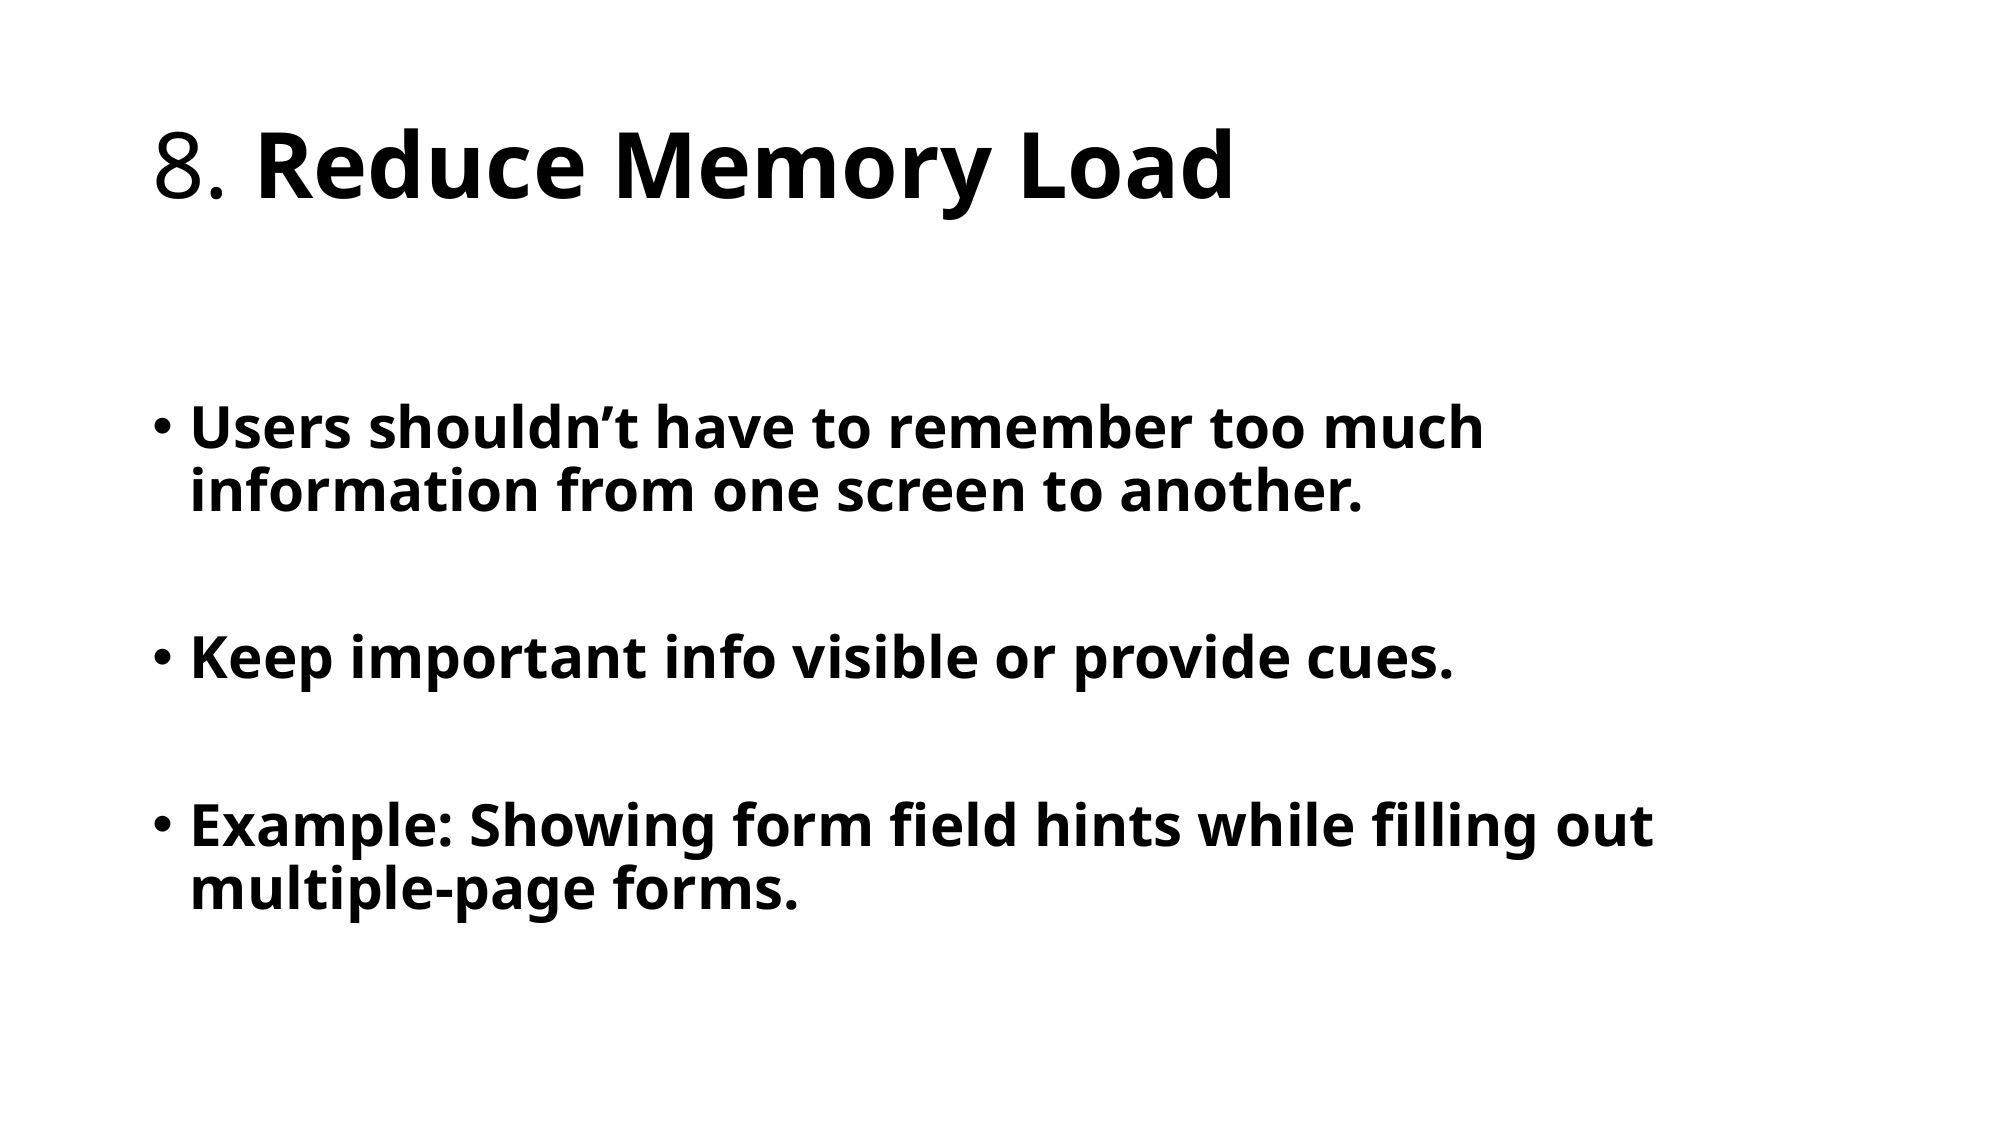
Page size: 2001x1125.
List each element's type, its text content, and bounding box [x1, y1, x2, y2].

title 8. Reduce Memory Load [137, 59, 1863, 278]
list Users shouldn’t have to remember too much information from one screen to another. Keep important info visible or provide cues. Example: Showing form field hints while filling out multiple-page forms. [137, 299, 1863, 1014]
